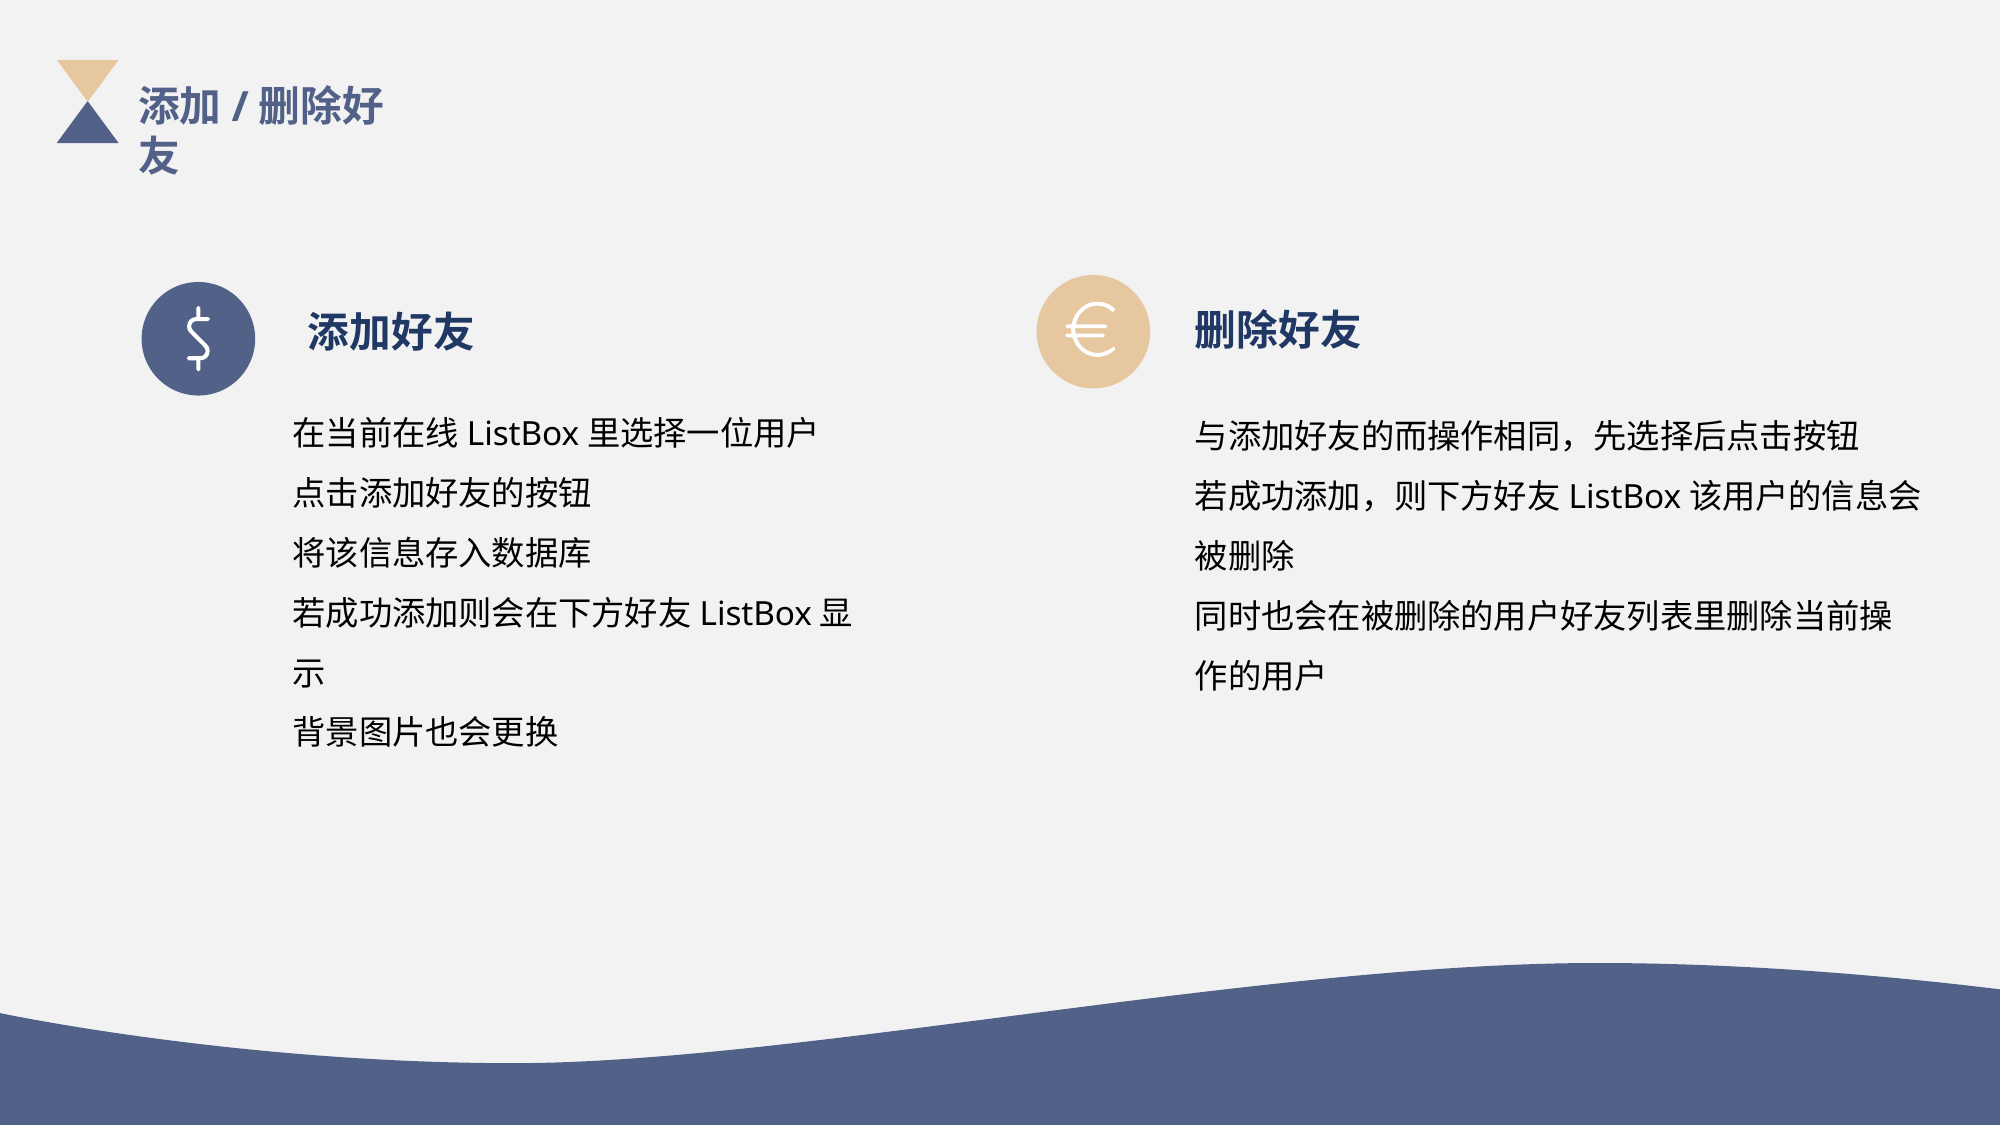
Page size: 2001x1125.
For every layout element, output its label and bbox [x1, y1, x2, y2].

text_box [56, 59, 433, 144]
text_box [277, 298, 890, 696]
text_box [1036, 274, 1151, 389]
text_box [1180, 296, 1940, 700]
text_box [0, 961, 2000, 1125]
text_box [141, 281, 256, 396]
